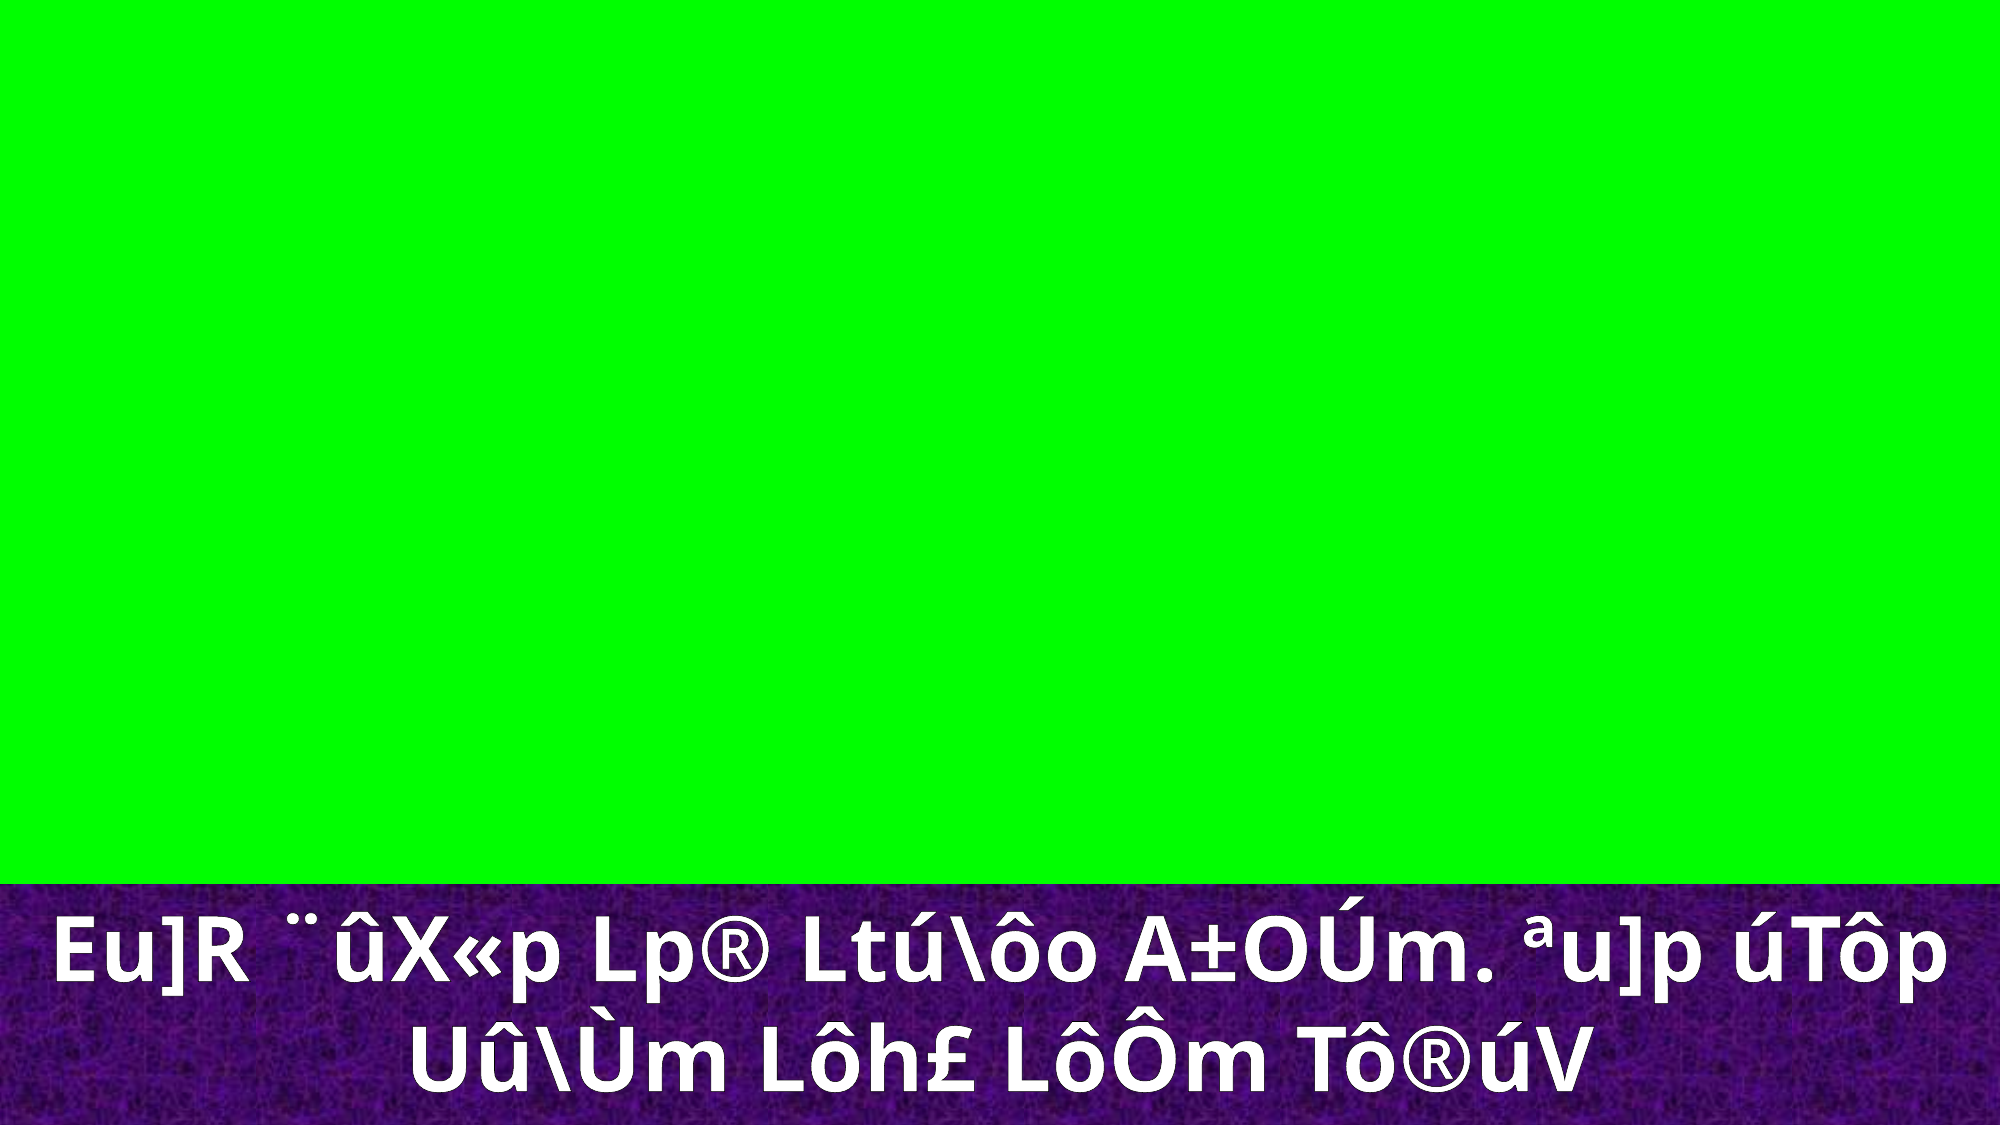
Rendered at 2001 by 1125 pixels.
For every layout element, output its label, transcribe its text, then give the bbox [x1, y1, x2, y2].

text_box Eu]R ¨ûX«p Lp® Ltú\ôo A±OÚm. ªu]p úTôp Uû\Ùm Lôh£ LôÔm Tô®úV [0, 882, 2000, 1118]
text_box [0, 1118, 2000, 1125]
